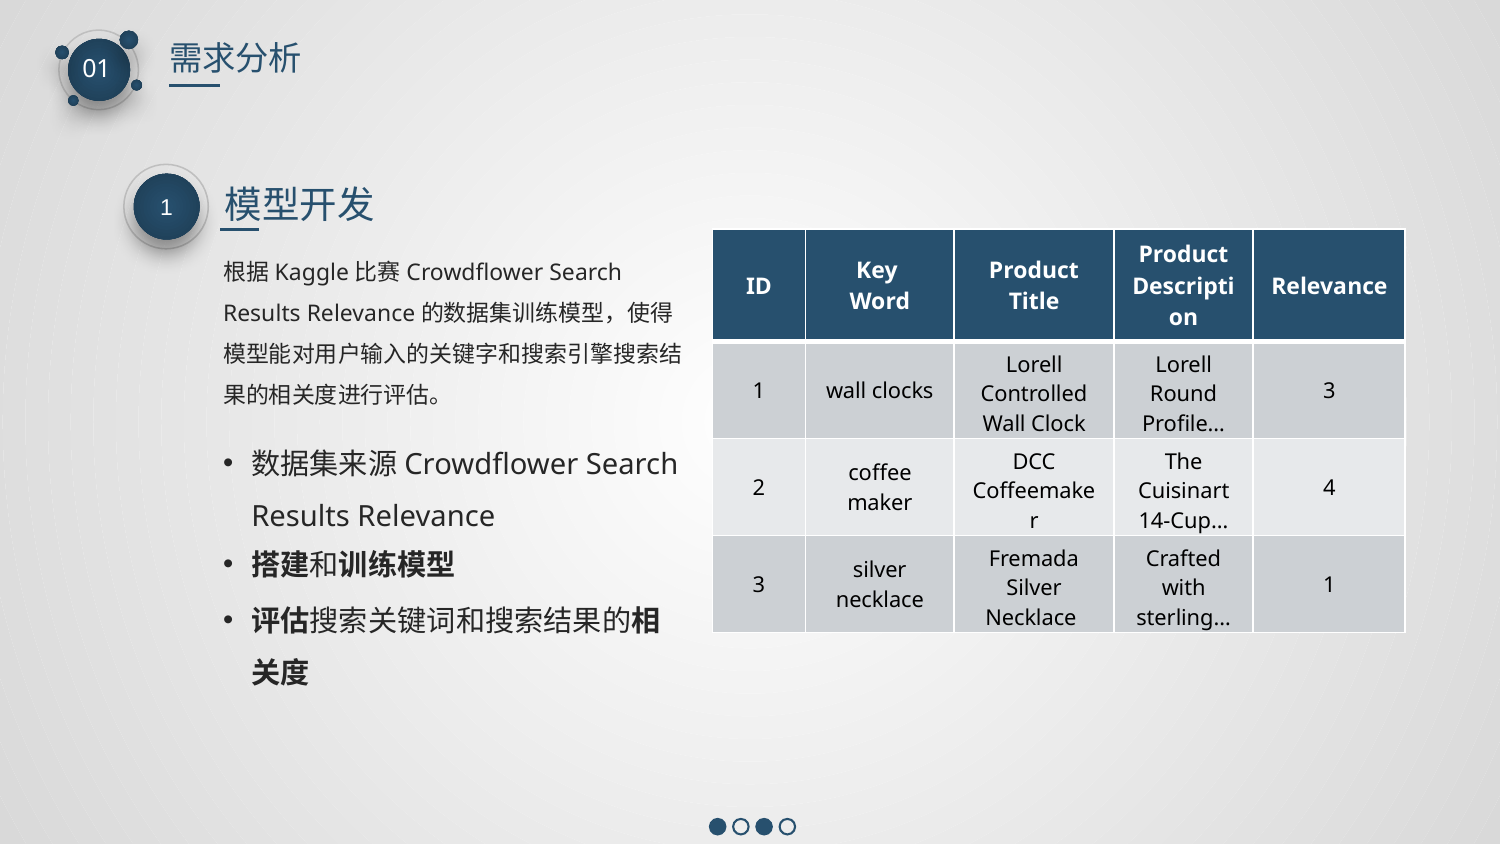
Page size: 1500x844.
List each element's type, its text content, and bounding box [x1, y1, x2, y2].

table_cell The Cuisinart 14-Cup… [1115, 439, 1252, 535]
text_box 01 [67, 45, 126, 91]
table_cell Crafted with sterling… [1115, 536, 1252, 632]
text_box 数据集来源Crowdflower Search Results Relevance [208, 420, 704, 540]
table_cell 1 [1254, 536, 1404, 632]
table_cell 3 [713, 536, 805, 632]
text_box 评估搜索关键词和搜索结果的相关度 [208, 577, 704, 697]
table_header Product Description [1115, 230, 1252, 339]
table_cell 2 [713, 439, 805, 535]
table_cell Lorell Controlled Wall Clock [955, 344, 1113, 438]
table_cell Lorell Round Profile… [1115, 344, 1252, 438]
text_box 搭建和训练模型 [208, 540, 704, 577]
text_box 需求分析 [154, 30, 318, 85]
table_header Relevance [1254, 230, 1404, 339]
table_cell coffee maker [806, 439, 953, 535]
text_box 模型开发 [210, 173, 495, 234]
table_cell silver necklace [806, 536, 953, 632]
table_cell 1 [713, 344, 805, 438]
table_cell Fremada Silver Necklace [955, 536, 1113, 632]
table_cell wall clocks [806, 344, 953, 438]
table_cell 3 [1254, 344, 1404, 438]
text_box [123, 164, 209, 249]
table_cell DCC Coffeemaker [955, 439, 1113, 535]
table_header ID [713, 230, 805, 339]
table_header Key Word [806, 230, 953, 339]
text_box 根据Kaggle比赛Crowdflower Search Results Relevance的数据集训练模型，使得模型能对用户输入的关键字和搜索引擎搜索结果的相关度进行评估。 [208, 236, 704, 416]
table_header Product Title [955, 230, 1113, 339]
table_cell 4 [1254, 439, 1404, 535]
